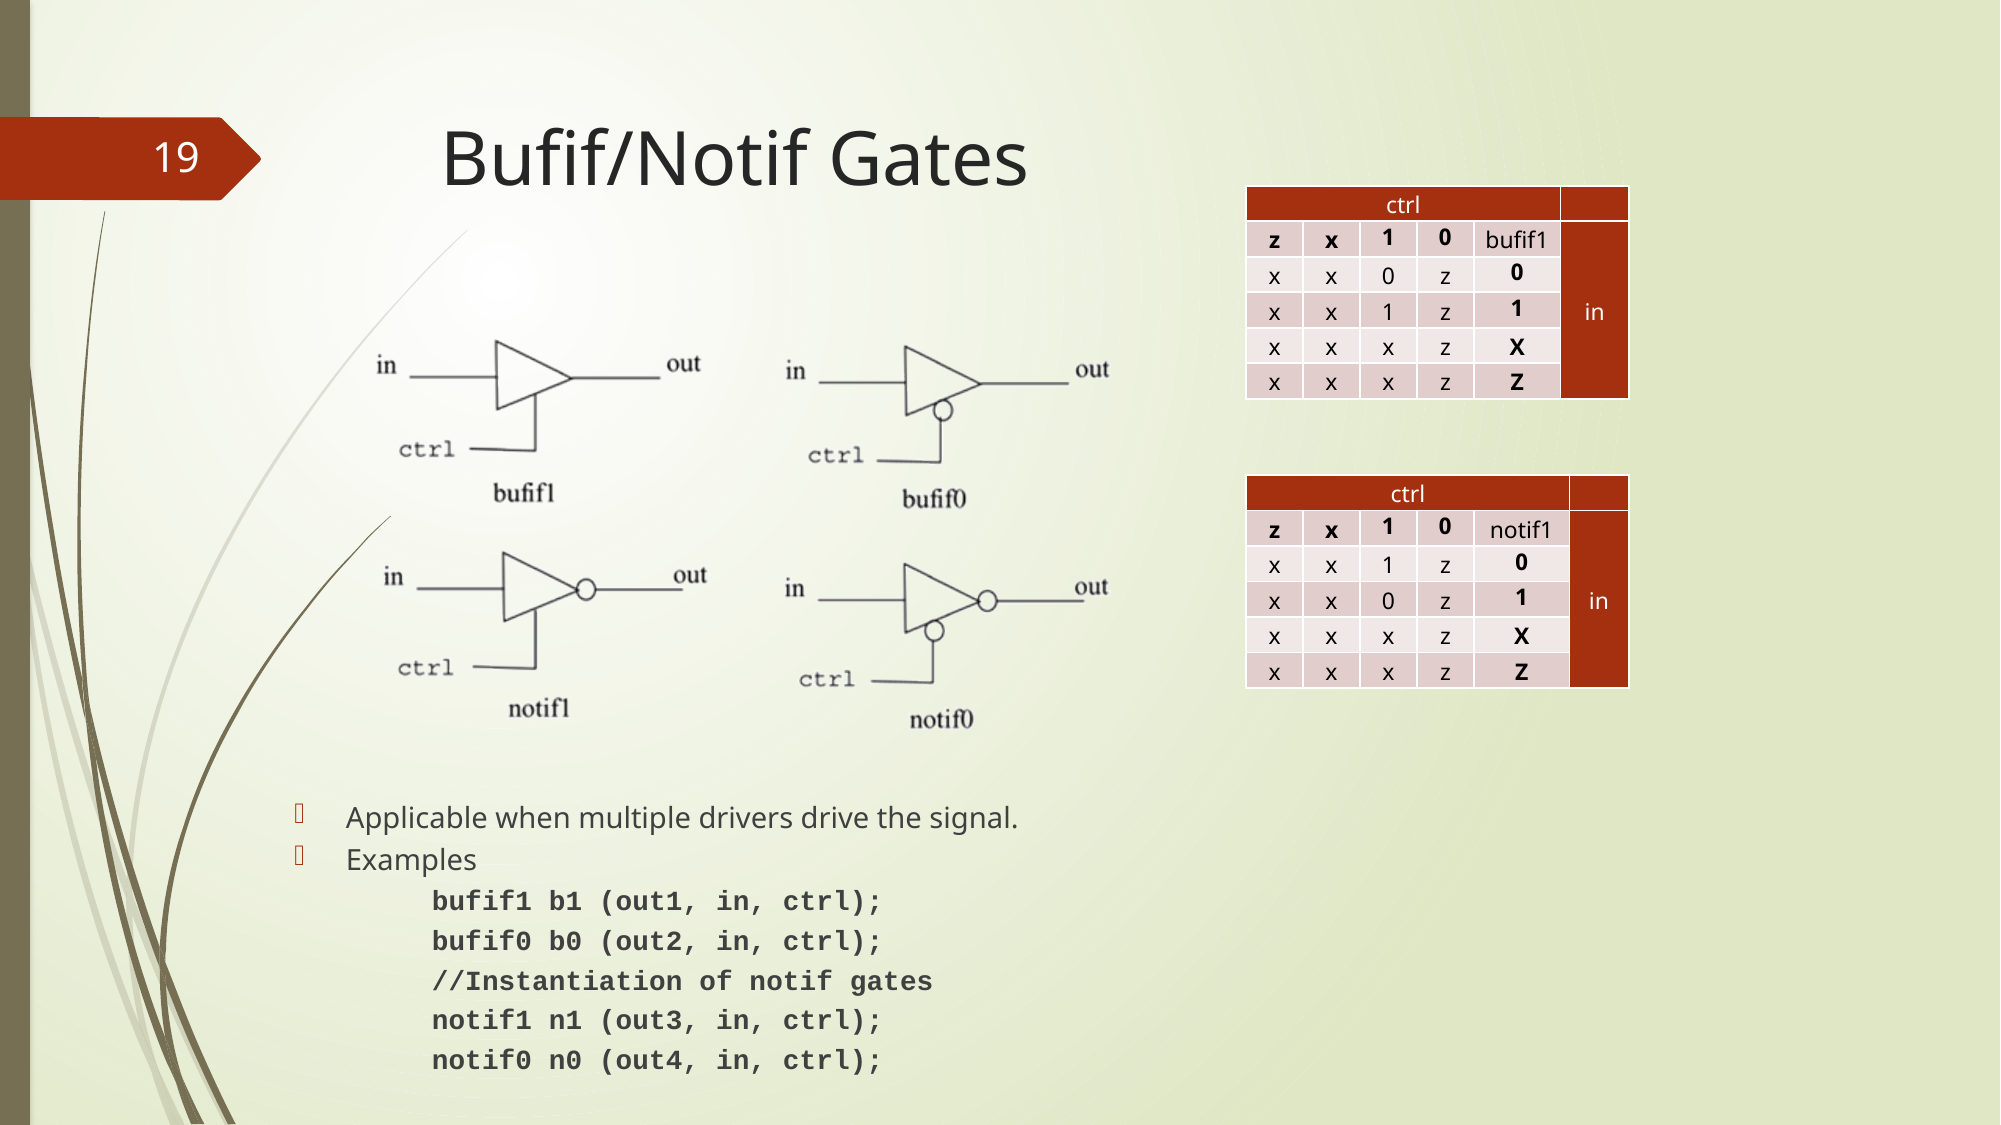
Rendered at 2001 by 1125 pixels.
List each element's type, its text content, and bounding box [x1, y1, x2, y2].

table_cell x [1361, 329, 1416, 362]
table_cell 1 [1475, 293, 1560, 327]
table_cell z [1247, 222, 1302, 256]
table_cell 1 [1361, 547, 1416, 581]
table_cell z [1247, 511, 1302, 545]
table_cell x [1247, 364, 1302, 398]
picture [762, 324, 1126, 738]
table_cell x [1247, 258, 1302, 291]
table_cell z [1418, 582, 1473, 616]
table_cell x [1304, 364, 1359, 398]
table_cell 1 [1475, 582, 1569, 616]
table_cell 0 [1418, 222, 1473, 256]
table_cell x [1247, 618, 1302, 652]
table_cell x [1247, 653, 1302, 687]
table_cell x [1304, 293, 1359, 327]
table_cell 0 [1475, 258, 1560, 291]
table_cell z [1418, 547, 1473, 581]
table_cell 1 [1361, 511, 1416, 545]
table_cell 0 [1475, 547, 1569, 581]
table_cell Z [1475, 653, 1569, 687]
table_cell x [1361, 618, 1416, 652]
table_cell z [1418, 618, 1473, 652]
table_cell Z [1475, 364, 1560, 398]
table_header ctrl [1247, 187, 1560, 220]
table_cell x [1304, 582, 1359, 616]
slide_number 19 [87, 129, 216, 190]
table_cell 1 [1361, 293, 1416, 327]
table_cell z [1418, 293, 1473, 327]
table_cell x [1247, 547, 1302, 581]
table_cell x [1304, 547, 1359, 581]
table_cell 0 [1361, 582, 1416, 616]
table_cell x [1304, 511, 1359, 545]
table_cell 1 [1361, 222, 1416, 256]
table_cell x [1304, 258, 1359, 291]
picture [362, 312, 721, 746]
table_cell x [1304, 222, 1359, 256]
table_cell in [1561, 222, 1628, 398]
table_cell x [1361, 364, 1416, 398]
table_cell 0 [1361, 258, 1416, 291]
table_cell X [1475, 618, 1569, 652]
table_cell z [1418, 653, 1473, 687]
table_cell X [1475, 329, 1560, 362]
table_header ctrl [1247, 476, 1569, 510]
table_header [1561, 187, 1628, 220]
table_cell z [1418, 364, 1473, 398]
table_cell 0 [1418, 511, 1473, 545]
list Applicable when multiple drivers drive the signal. Examples bufif1 b1 (out1, in, ctrl); bufif0 b0 (out2, in, ctrl); //Instantiation of notif gates notif1 n1 (out3, in, ctrl); notif0 n0 (out4, in, ctrl); [279, 784, 1417, 1085]
table_cell x [1361, 653, 1416, 687]
table_cell notif1 [1475, 511, 1569, 545]
table_cell x [1247, 582, 1302, 616]
table_cell z [1418, 329, 1473, 362]
table_cell x [1304, 618, 1359, 652]
table_cell z [1418, 258, 1473, 291]
title Bufif/Notif Gates [425, 102, 1888, 313]
table_cell bufif1 [1475, 222, 1560, 256]
table_cell in [1570, 511, 1628, 687]
table_cell x [1304, 329, 1359, 362]
table_cell x [1247, 293, 1302, 327]
table_header [1570, 476, 1628, 510]
table_cell x [1304, 653, 1359, 687]
table_cell x [1247, 329, 1302, 362]
